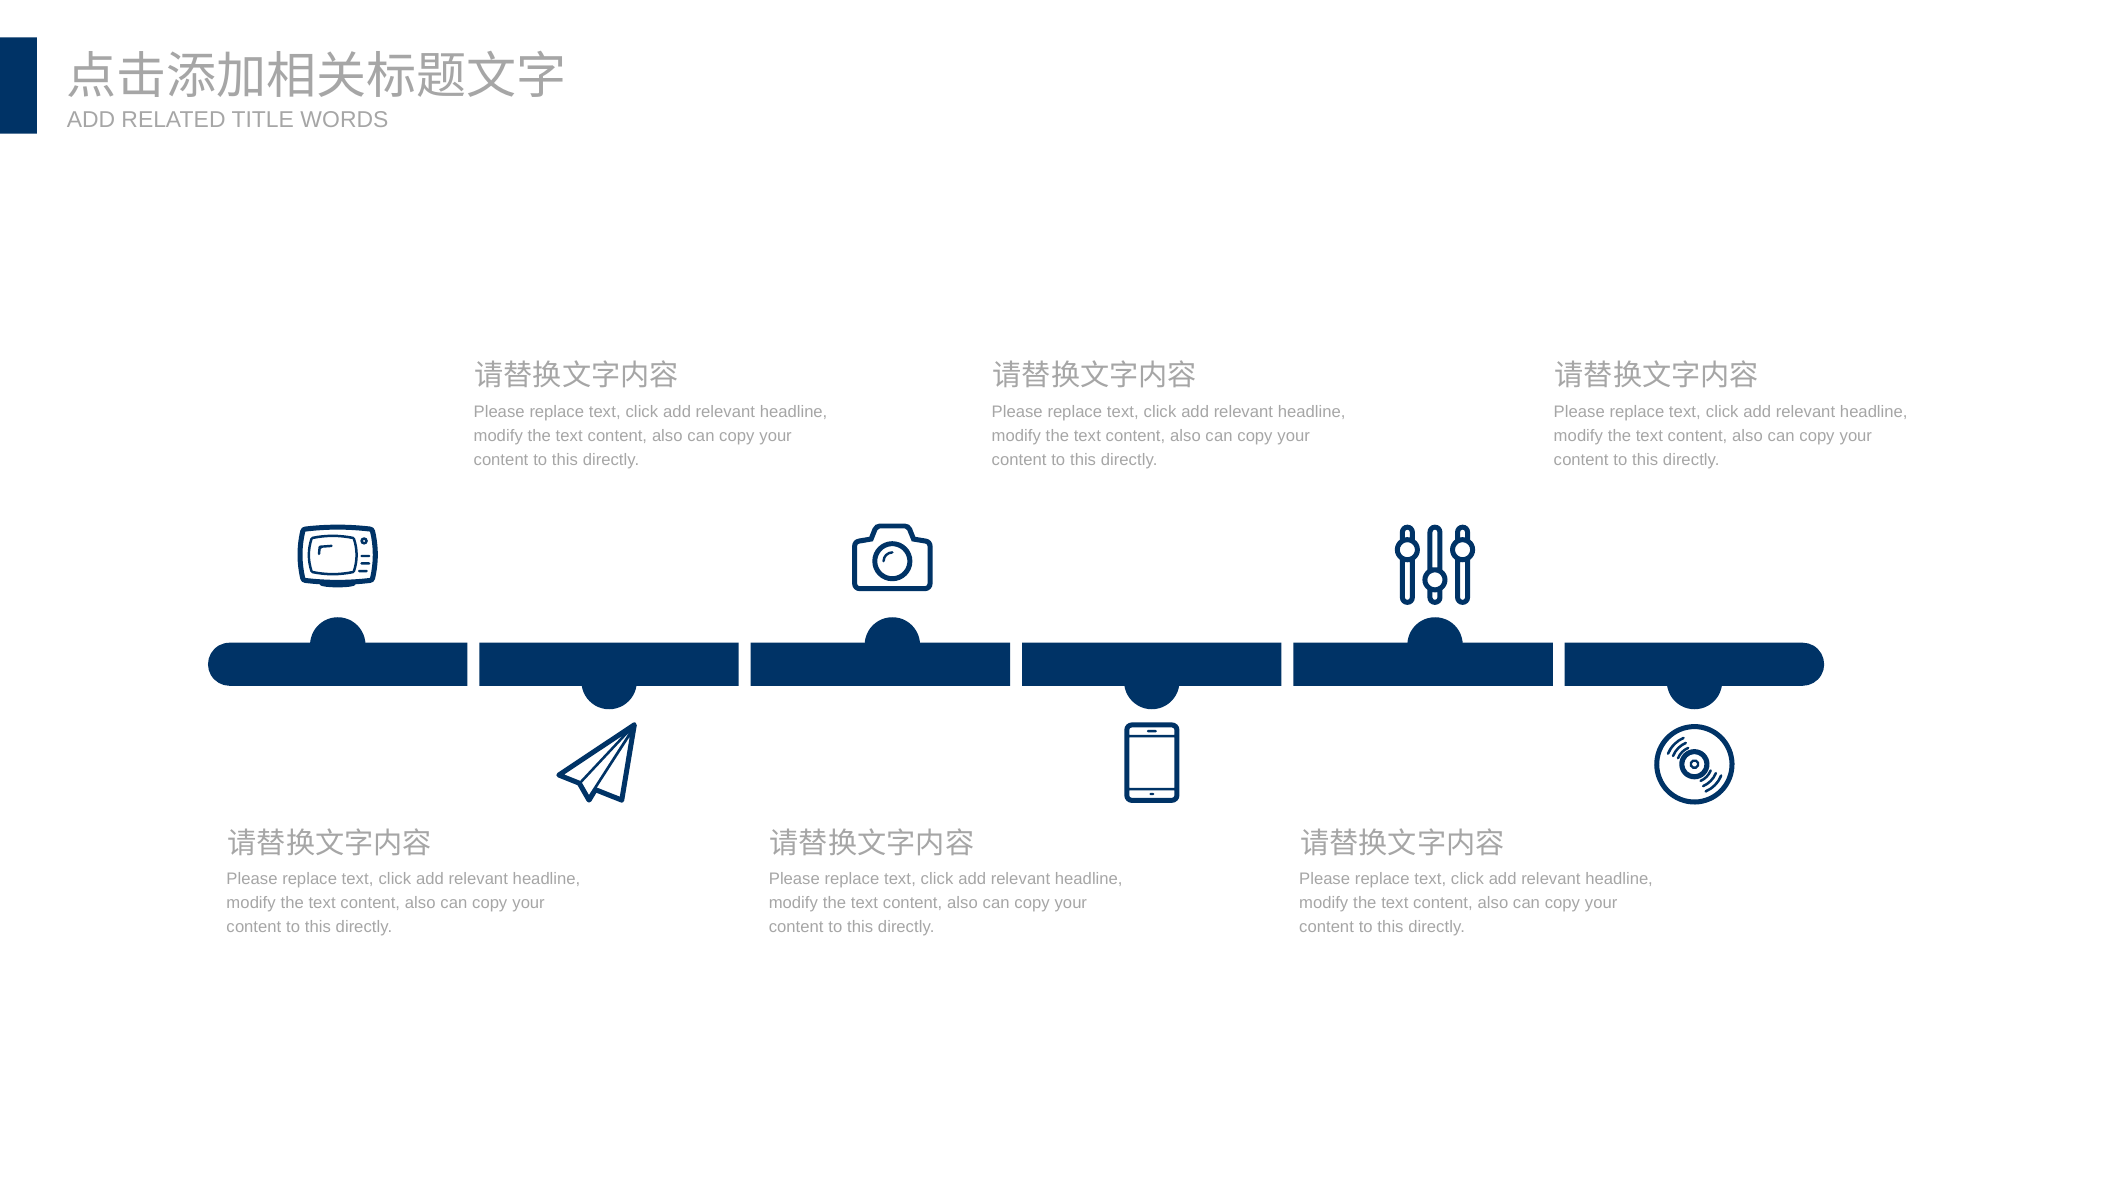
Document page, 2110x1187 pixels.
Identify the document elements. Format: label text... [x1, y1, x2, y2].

text_box 请替换文字内容 [459, 341, 695, 399]
text_box Please replace text, click add relevant headline, modify the text content, also can copy your content to this directly. [754, 856, 1142, 944]
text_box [852, 523, 933, 592]
text_box 请替换文字内容 [977, 341, 1213, 399]
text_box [1293, 617, 1553, 686]
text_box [207, 617, 468, 686]
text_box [297, 524, 378, 588]
text_box [556, 722, 637, 803]
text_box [1654, 724, 1735, 805]
text_box 请替换文字内容 [1285, 809, 1520, 867]
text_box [750, 617, 1011, 686]
text_box [0, 36, 38, 135]
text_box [479, 642, 739, 710]
text_box Please replace text, click add relevant headline, modify the text content, also can copy your content to this directly. [1538, 389, 1927, 476]
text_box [1394, 524, 1476, 605]
text_box ADD RELATED TITLE WORDS [66, 104, 389, 132]
text_box 请替换文字内容 [1539, 341, 1775, 399]
text_box Please replace text, click add relevant headline, modify the text content, also can copy your content to this directly. [1284, 856, 1672, 944]
text_box Please replace text, click add relevant headline, modify the text content, also can copy your content to this directly. [976, 389, 1364, 476]
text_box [1124, 722, 1180, 803]
text_box 请替换文字内容 [212, 809, 448, 867]
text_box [1564, 642, 1825, 710]
text_box Please replace text, click add relevant headline, modify the text content, also can copy your content to this directly. [458, 389, 846, 476]
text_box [1022, 642, 1282, 710]
text_box 点击添加相关标题文字 [66, 43, 567, 104]
text_box 请替换文字内容 [755, 809, 990, 867]
text_box Please replace text, click add relevant headline, modify the text content, also can copy your content to this directly. [211, 856, 599, 944]
